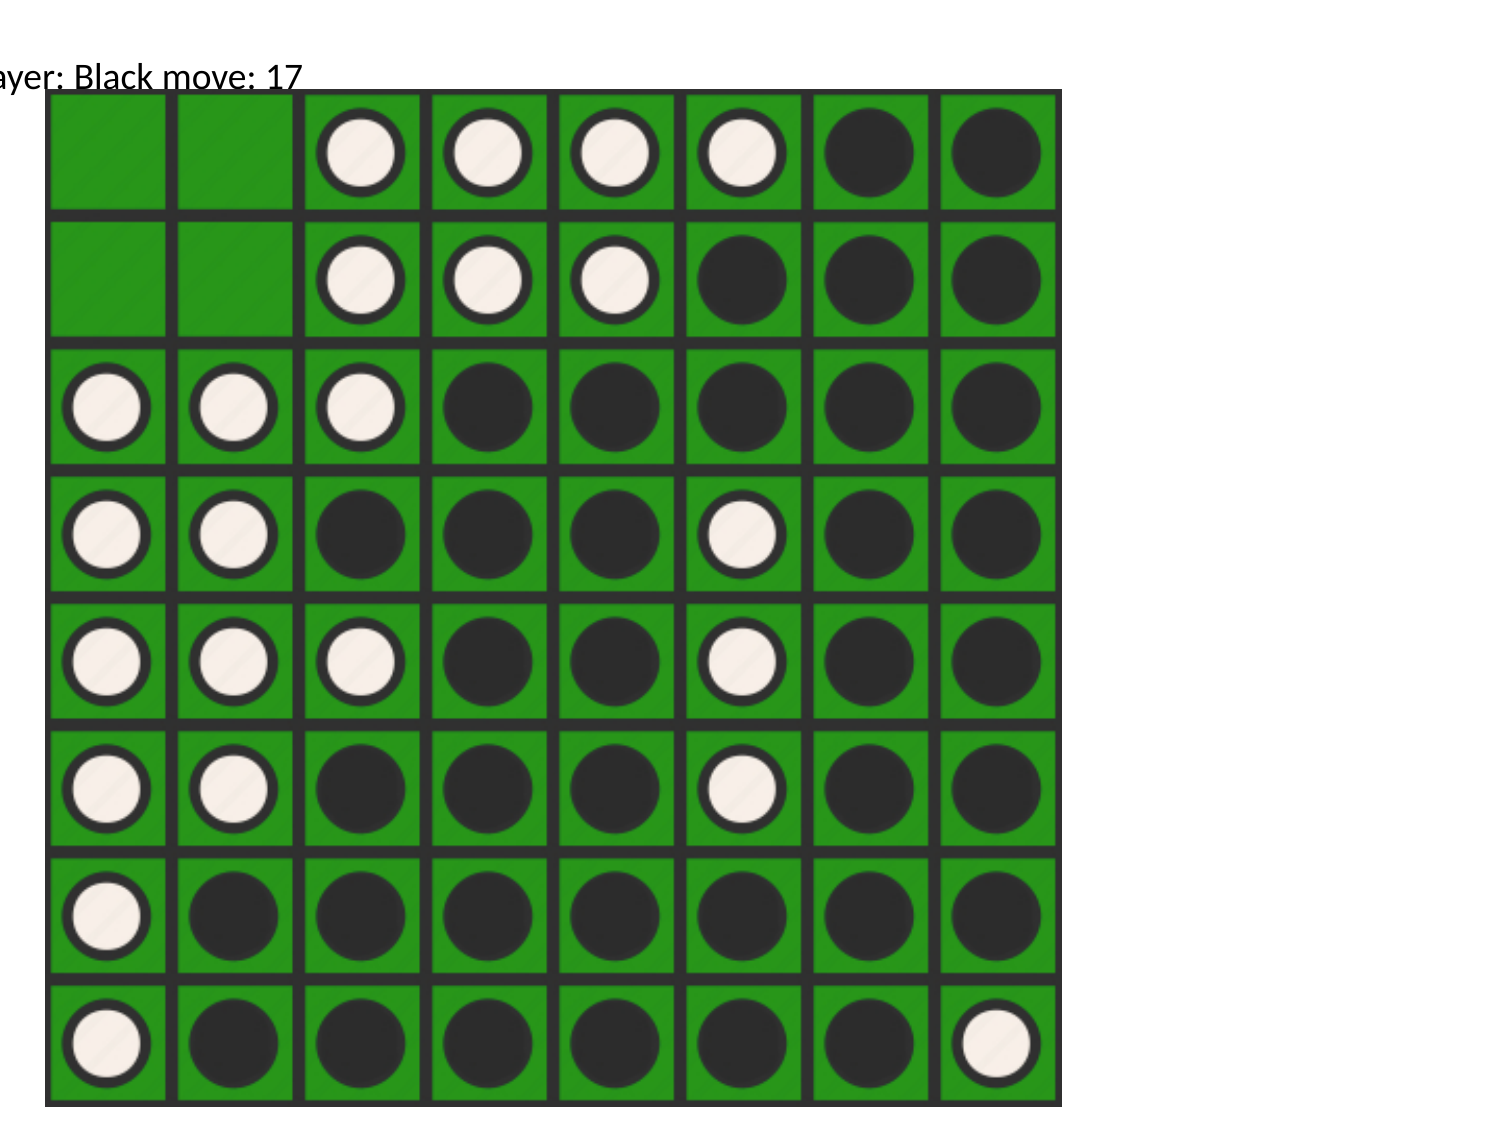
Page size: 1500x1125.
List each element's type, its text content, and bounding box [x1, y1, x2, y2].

text_box turn: 57 player: Black move: 17 [0, 44, 319, 105]
picture [44, 89, 1062, 1107]
